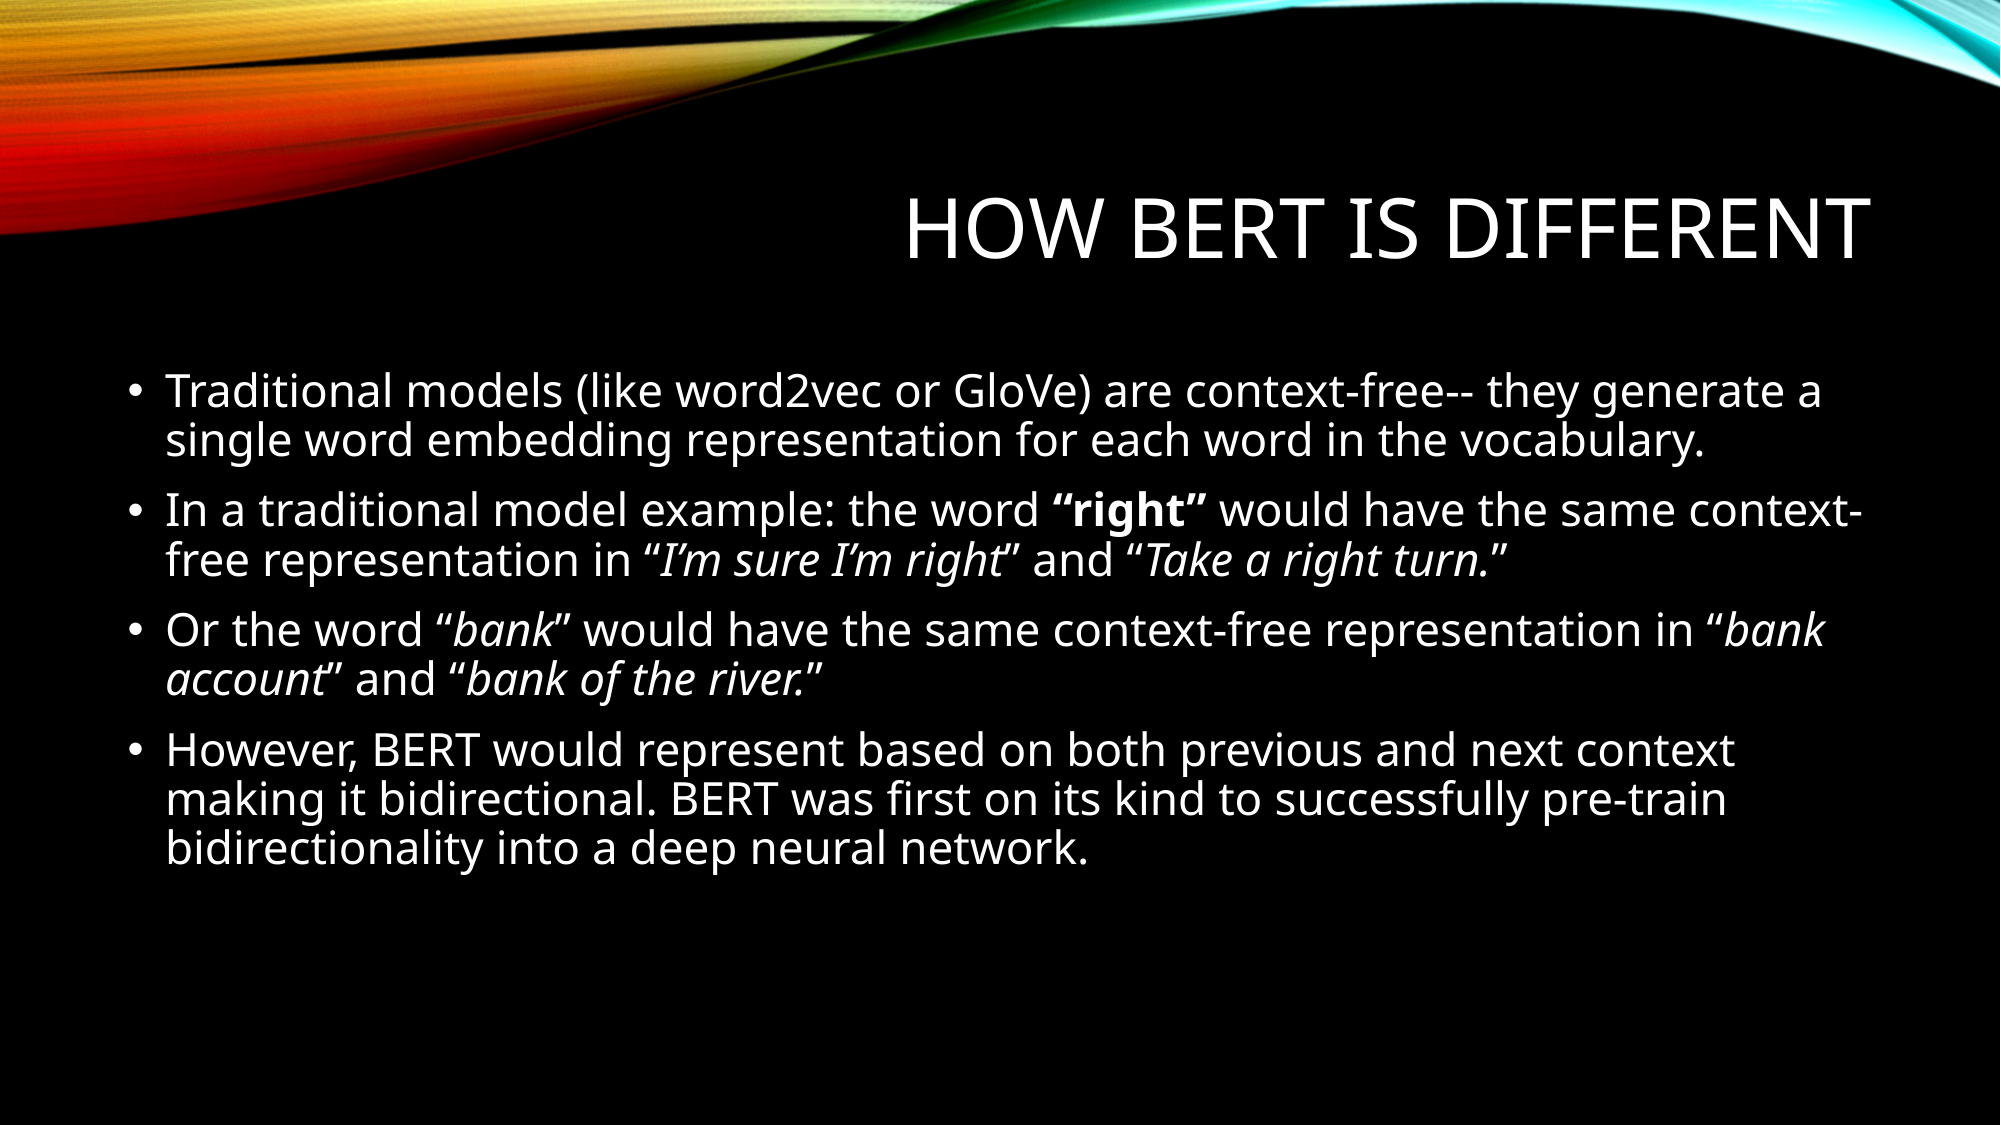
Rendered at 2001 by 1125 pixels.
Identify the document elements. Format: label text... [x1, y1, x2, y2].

title How bert is different [474, 125, 1888, 338]
picture [0, 0, 2000, 237]
list Traditional models (like word2vec or GloVe) are context-free-- they generate a single word embedding representation for each word in the vocabulary. In a traditional model example: the word “right” would have the same context-free representation in “I’m sure I’m right” and “Take a right turn.” Or the word “bank” would have the same context-free representation in “bank account” and “bank of the river.” However, BERT would represent based on both previous and next context making it bidirectional. BERT was first on its kind to successfully pre-train bidirectionality into a deep neural network. [112, 360, 1888, 1021]
